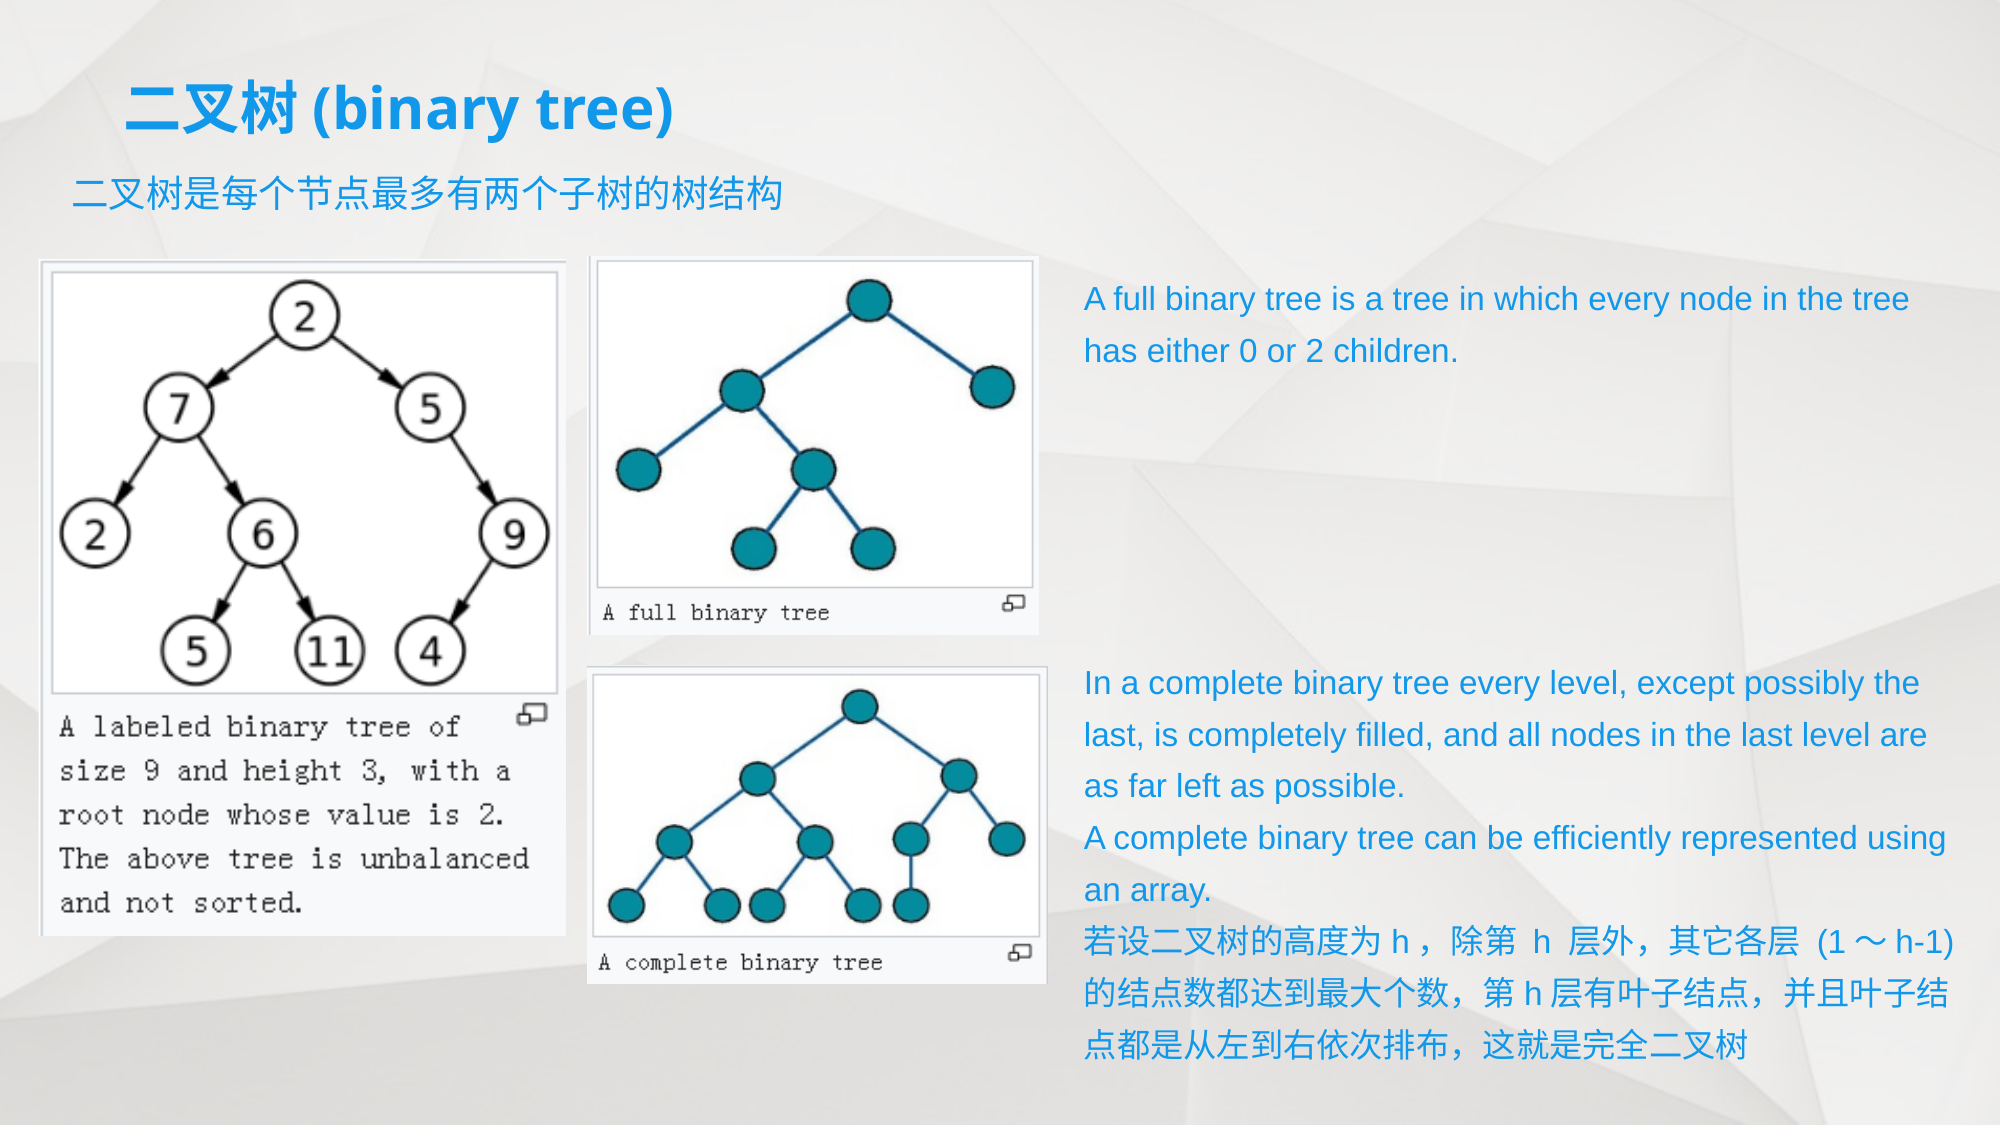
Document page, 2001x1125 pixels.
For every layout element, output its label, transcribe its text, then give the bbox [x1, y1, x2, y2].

text_box In a complete binary tree every level, except possibly the last, is completely filled, and all nodes in the last level are as far left as possible. A complete binary tree can be efficiently represented using an array. 若设二叉树的高度为h，除第 h 层外，其它各层 (1～h-1) 的结点数都达到最大个数，第h层有叶子结点，并且叶子结点都是从左到右依次排布，这就是完全二叉树 [1069, 641, 1970, 1072]
text_box A full binary tree is a tree in which every node in the tree has either 0 or 2 children. [1069, 257, 1978, 377]
title 二叉树(binary tree) [108, 34, 1887, 150]
picture [38, 259, 566, 936]
text_box 二叉树是每个节点最多有两个子树的树结构 [56, 149, 849, 223]
picture [587, 256, 1040, 635]
picture [587, 665, 1049, 984]
